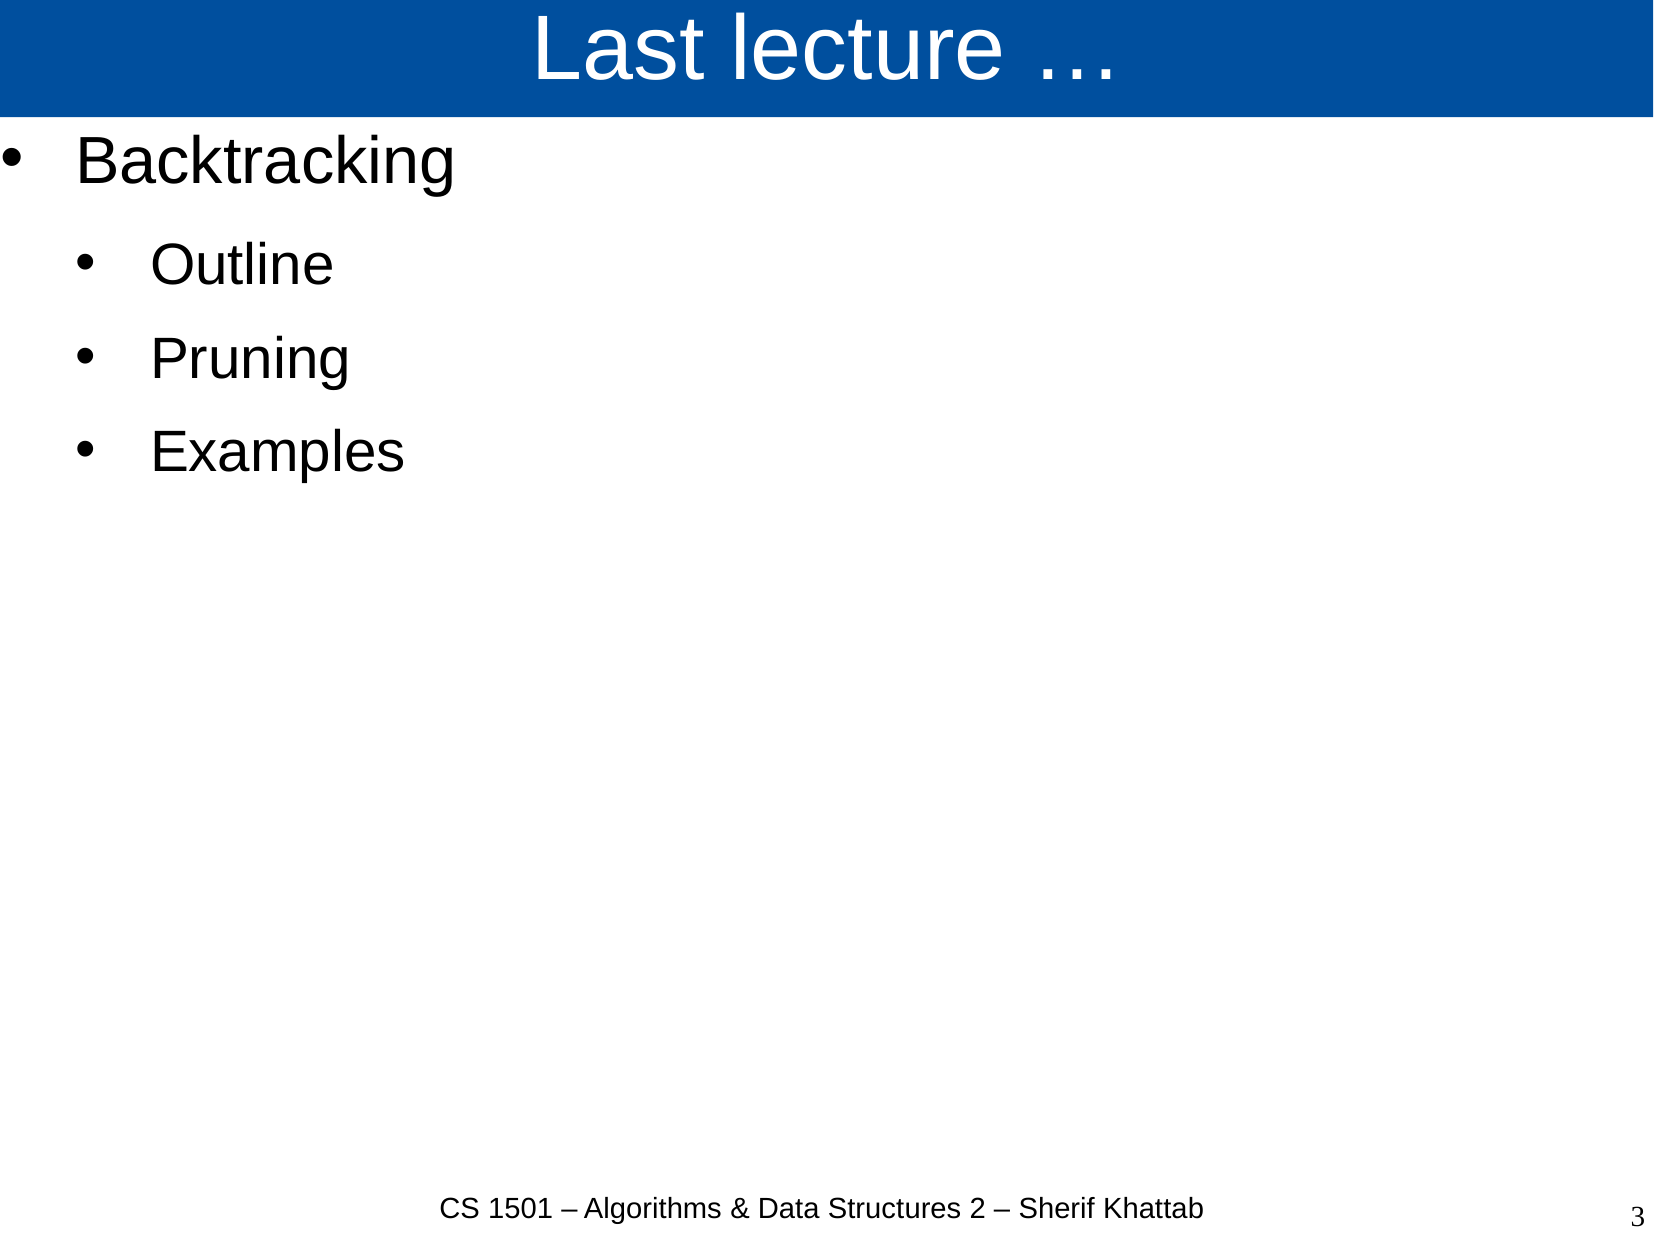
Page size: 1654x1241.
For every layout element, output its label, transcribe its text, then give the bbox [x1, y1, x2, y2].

slide_number 3 [1265, 1199, 1646, 1241]
title Last lecture … [0, 0, 1654, 116]
list Backtracking Outline Pruning Examples [0, 116, 1654, 1194]
footer CS 1501 – Algorithms & Data Structures 2 – Sherif Khattab [407, 1191, 1238, 1241]
